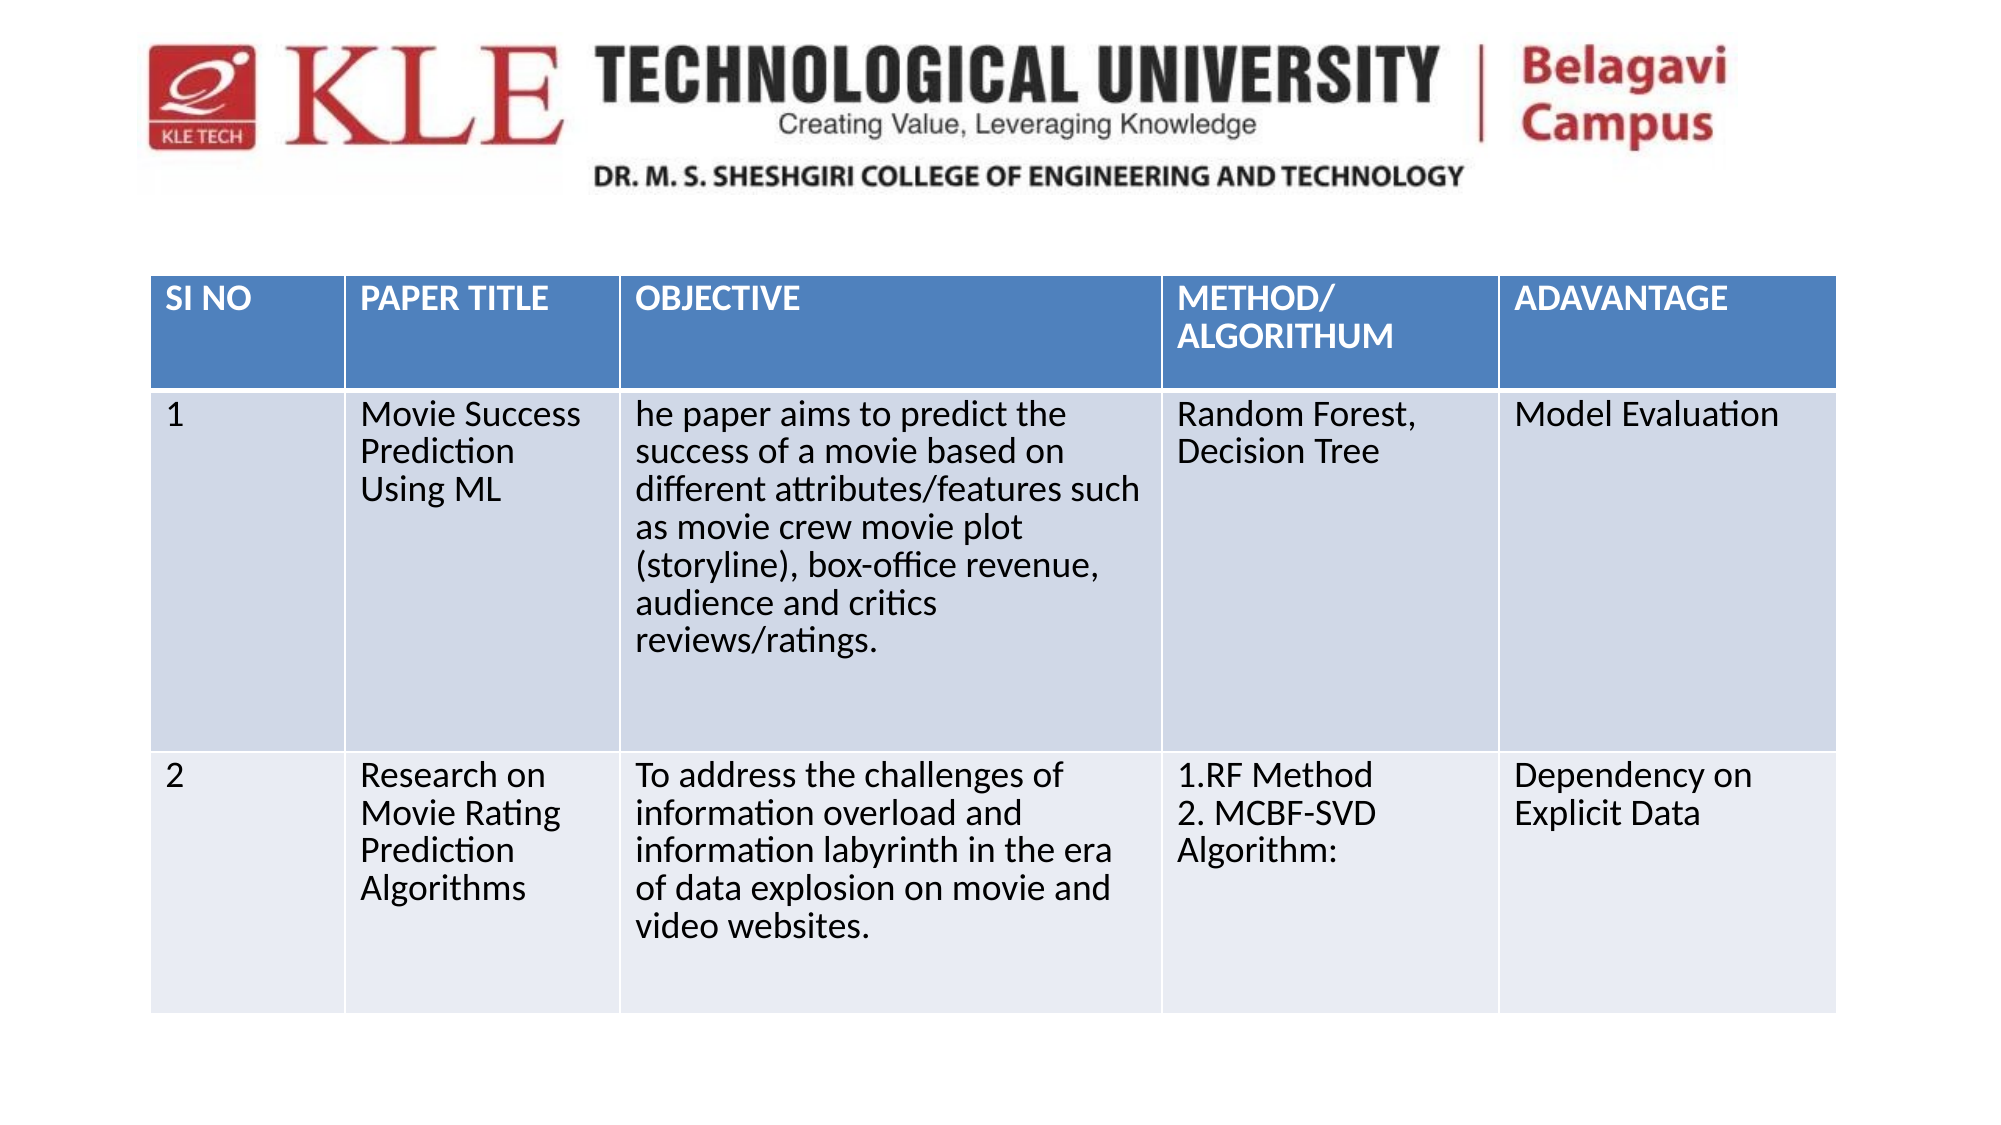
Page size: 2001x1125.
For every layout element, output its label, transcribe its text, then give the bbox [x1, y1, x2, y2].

table_header OBJECTIVE [621, 276, 1161, 388]
table_header PAPER TITLE [346, 276, 619, 388]
table_header ADAVANTAGE [1500, 276, 1836, 388]
table_header METHOD/ALGORITHUM [1163, 276, 1498, 388]
picture [137, 31, 1738, 195]
table_cell Model Evaluation [1500, 393, 1836, 751]
table_cell Movie Success Prediction Using ML [346, 393, 619, 751]
table_cell Random Forest, Decision Tree [1163, 393, 1498, 751]
table_cell To address the challenges of information overload and information labyrinth in the era of data explosion on movie and video websites. [621, 753, 1161, 1013]
table_cell 2 [151, 753, 344, 1013]
table_cell Research on Movie Rating Prediction Algorithms [346, 753, 619, 1013]
table_cell 1.RF Method 2. MCBF-SVD Algorithm: [1163, 753, 1498, 1013]
table_cell he paper aims to predict the success of a movie based on different attributes/features such as movie crew movie plot (storyline), box-office revenue, audience and critics reviews/ratings. [621, 393, 1161, 751]
table_header SI NO [151, 276, 344, 388]
table_cell 1 [151, 393, 344, 751]
table_cell Dependency on Explicit Data [1500, 753, 1836, 1013]
